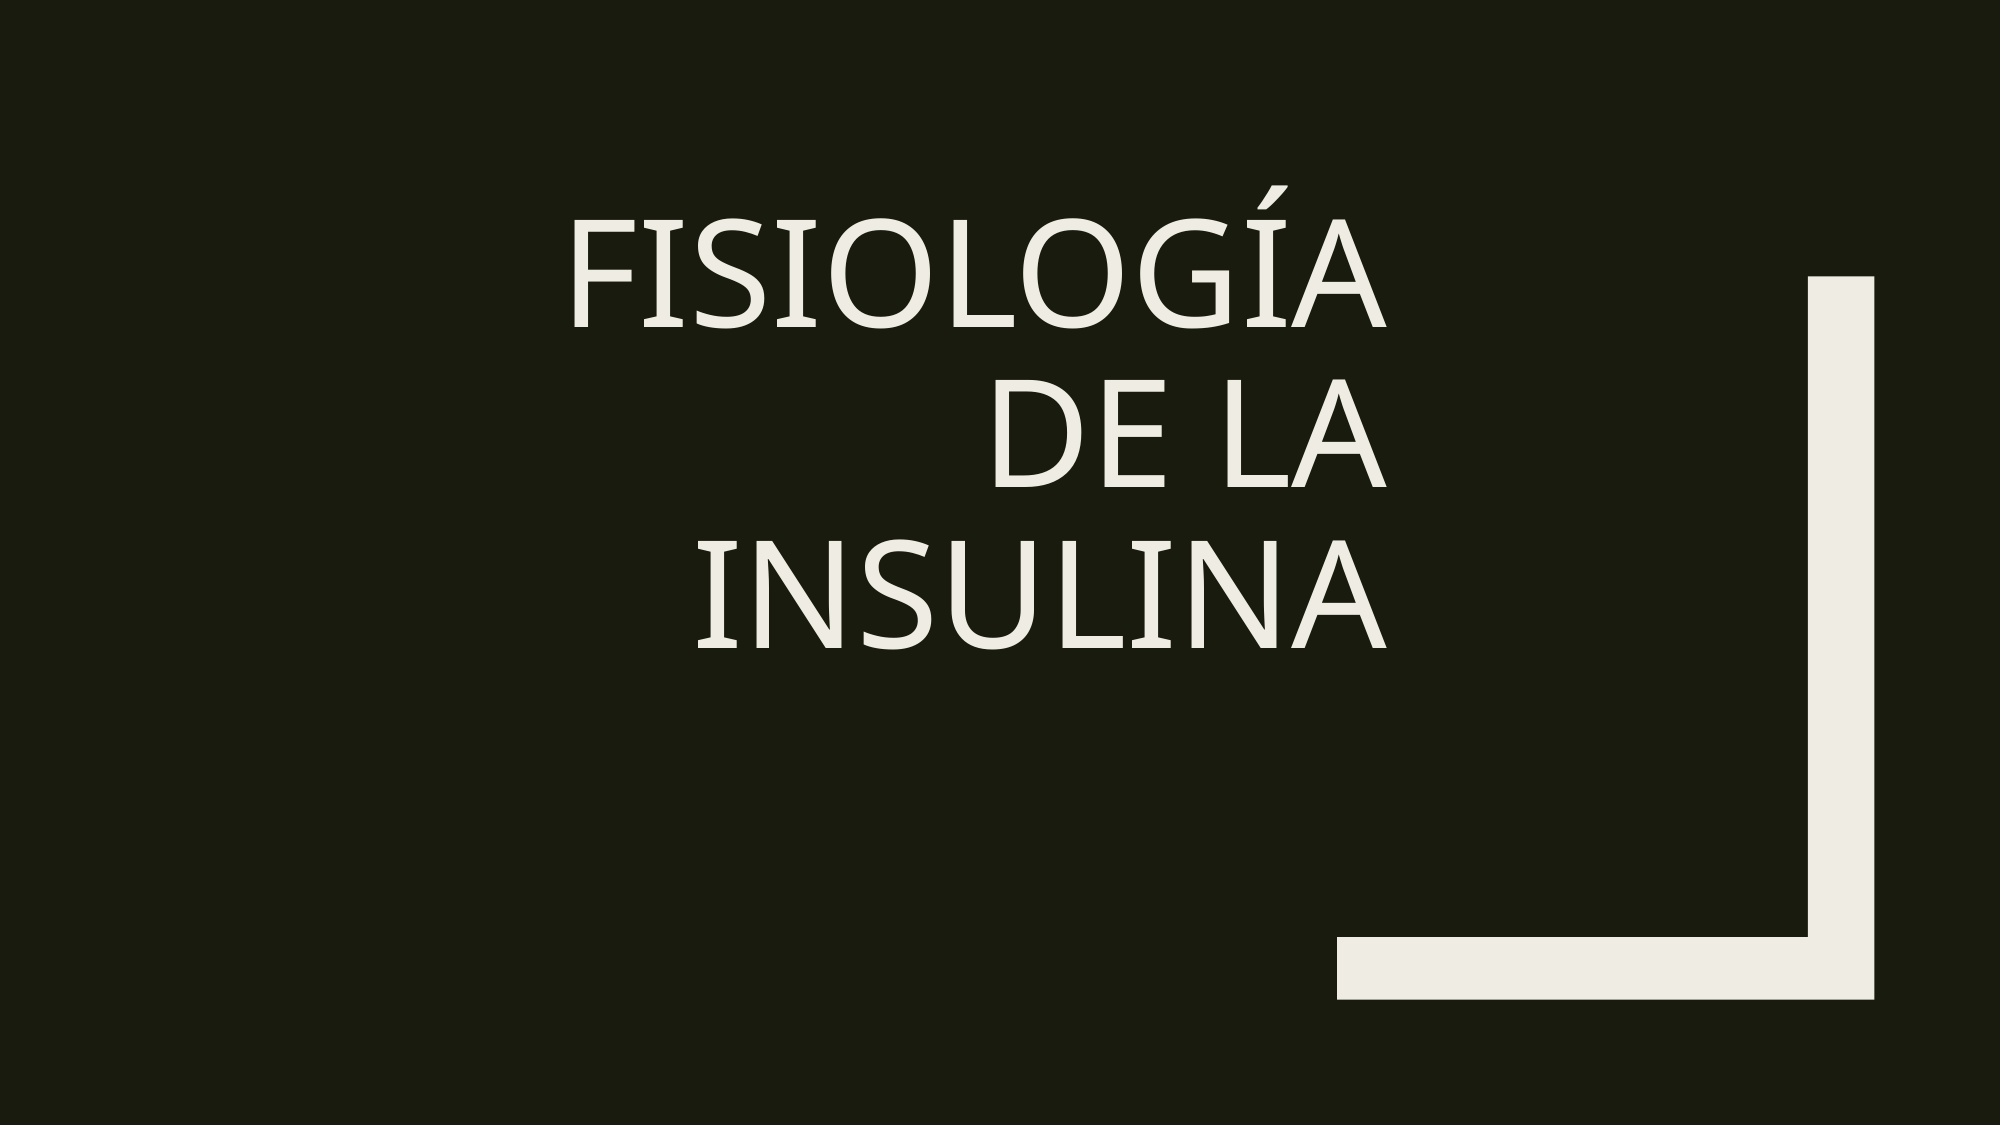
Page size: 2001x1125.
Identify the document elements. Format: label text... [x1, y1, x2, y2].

title FISIOLOGÍA DE LA INSULINA [392, 219, 1403, 688]
